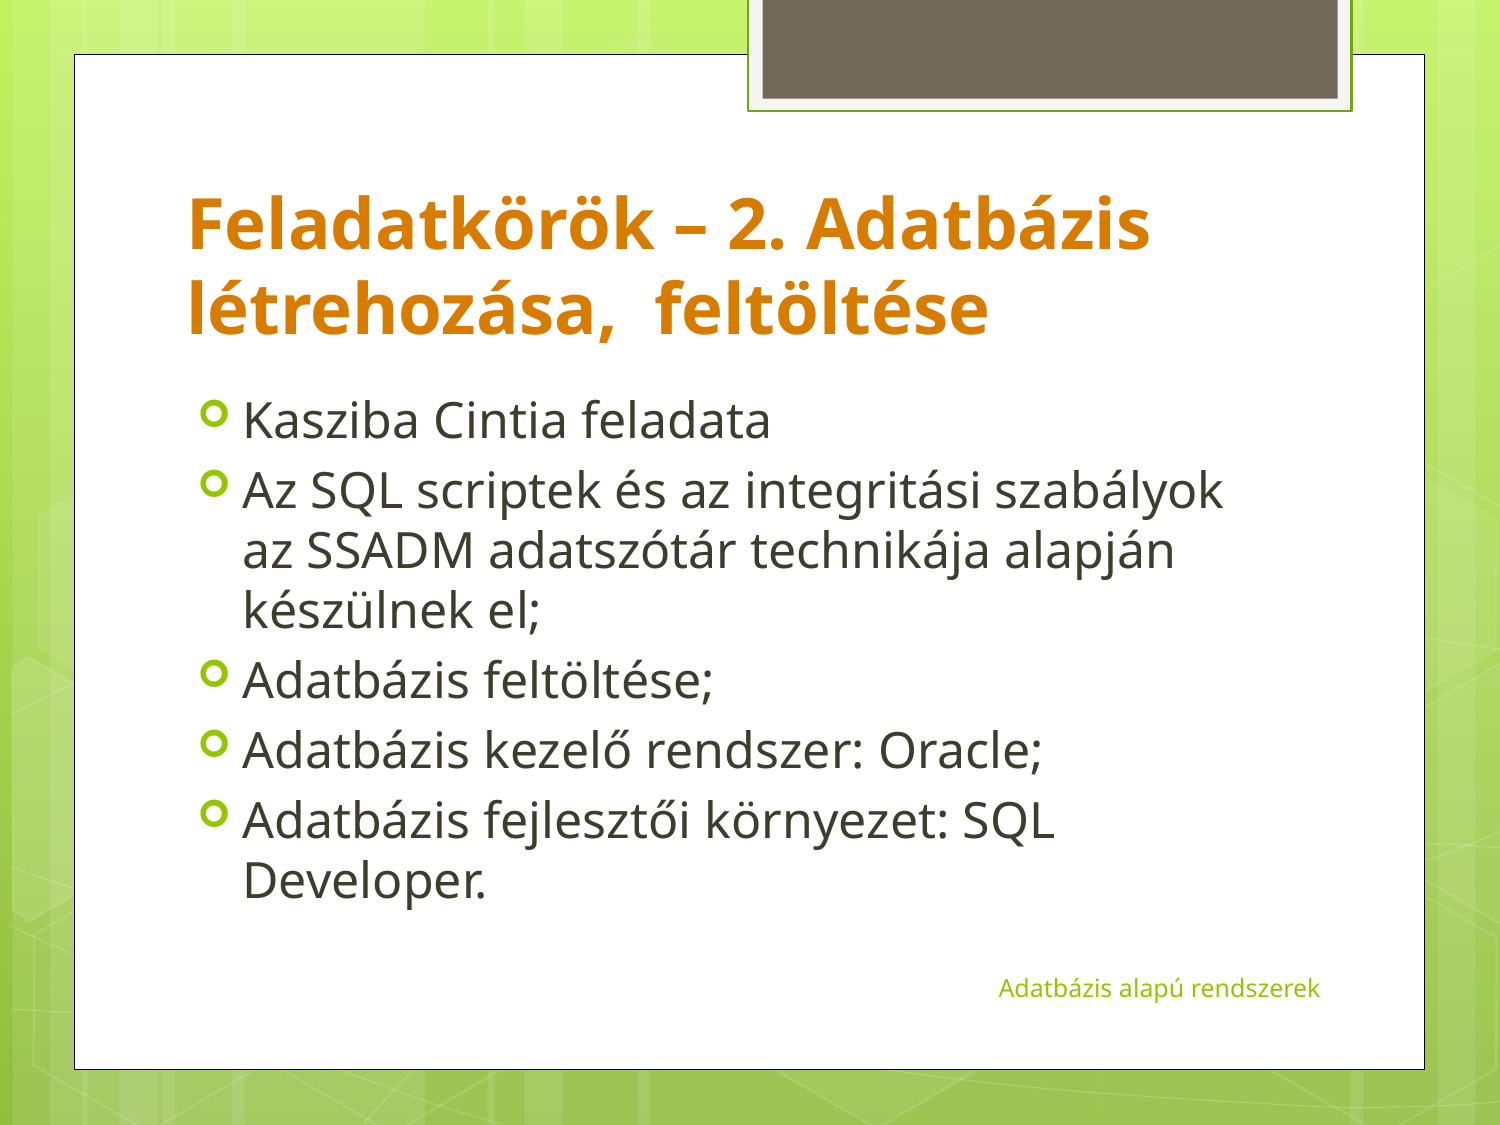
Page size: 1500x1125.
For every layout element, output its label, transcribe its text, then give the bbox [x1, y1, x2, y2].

title Feladatkörök – 2. Adatbázis létrehozása, feltöltése [171, 168, 1324, 357]
footer Adatbázis alapú rendszerek [761, 960, 1336, 1020]
list Kasziba Cintia feladata Az SQL scriptek és az integritási szabályok az SSADM adatszótár technikája alapján készülnek el; Adatbázis feltöltése; Adatbázis kezelő rendszer: Oracle; Adatbázis fejlesztői környezet: SQL Developer. [171, 381, 1283, 957]
